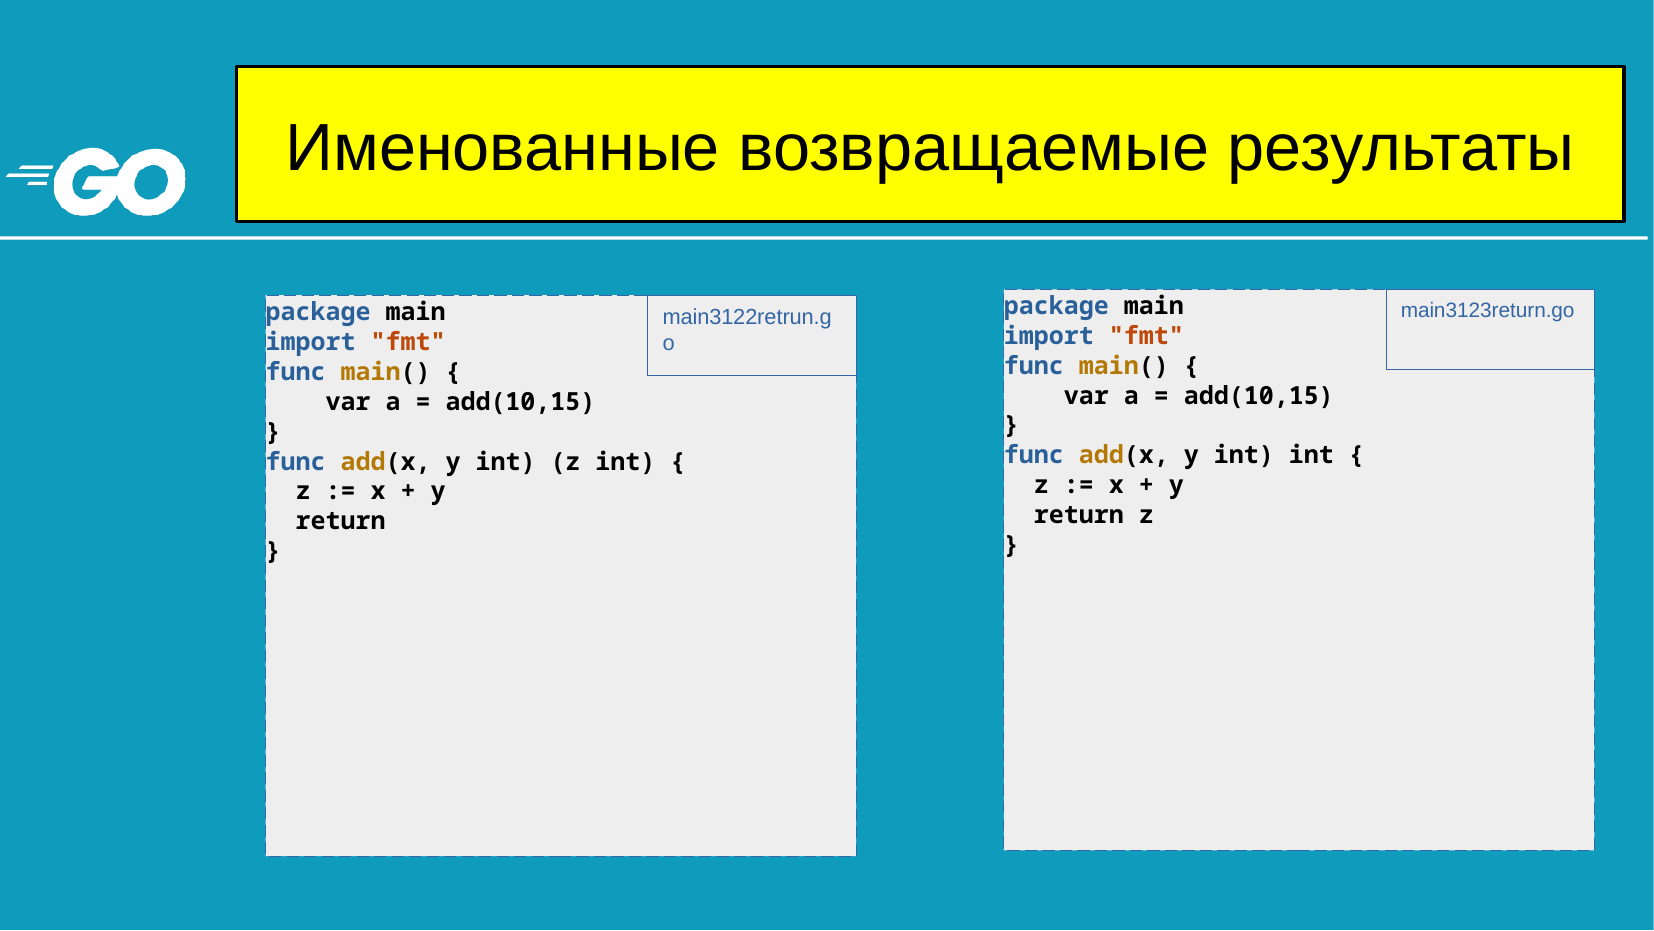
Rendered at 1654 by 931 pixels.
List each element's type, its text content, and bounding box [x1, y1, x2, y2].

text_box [265, 295, 857, 857]
picture [54, 148, 185, 215]
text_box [1003, 289, 1595, 851]
title Именованные возвращаемые результаты [235, 65, 1626, 223]
